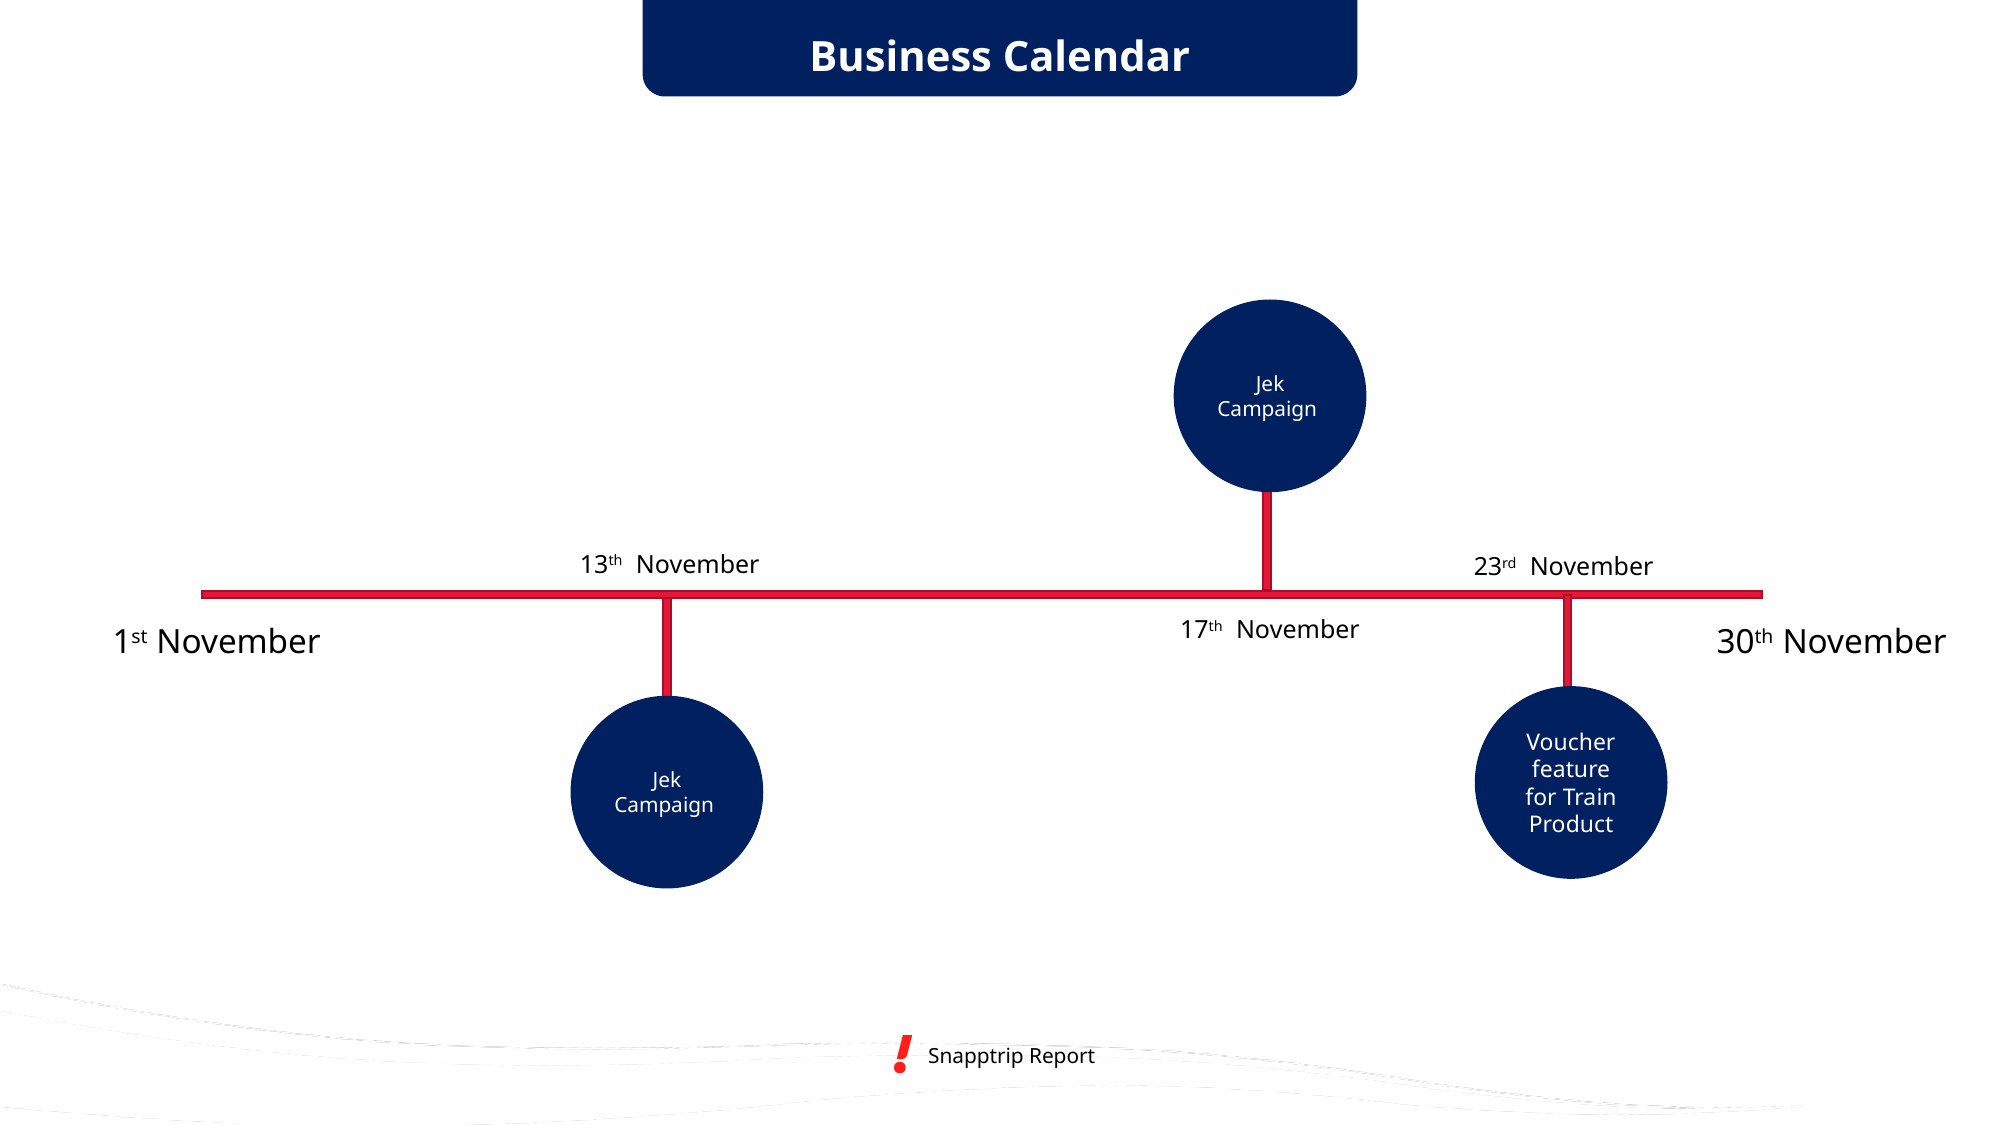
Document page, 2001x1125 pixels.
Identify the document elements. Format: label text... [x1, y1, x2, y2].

text_box Voucher feature for Train Product [1474, 686, 1668, 879]
text_box Jek Campaign [570, 695, 764, 889]
text_box 1st November [97, 612, 394, 668]
text_box 13th November [502, 541, 838, 586]
text_box Business Calendar [641, 0, 1359, 98]
text_box 23rd November [1396, 543, 1732, 589]
text_box [1563, 594, 1572, 686]
text_box 17th November [1102, 606, 1438, 652]
text_box [1262, 492, 1272, 591]
text_box 30th November [1701, 612, 2000, 668]
text_box Snapptrip Report [916, 1035, 1115, 1076]
picture [0, 984, 1805, 1125]
text_box [201, 590, 1763, 599]
text_box [662, 597, 672, 695]
text_box Jek Campaign [1173, 299, 1367, 493]
